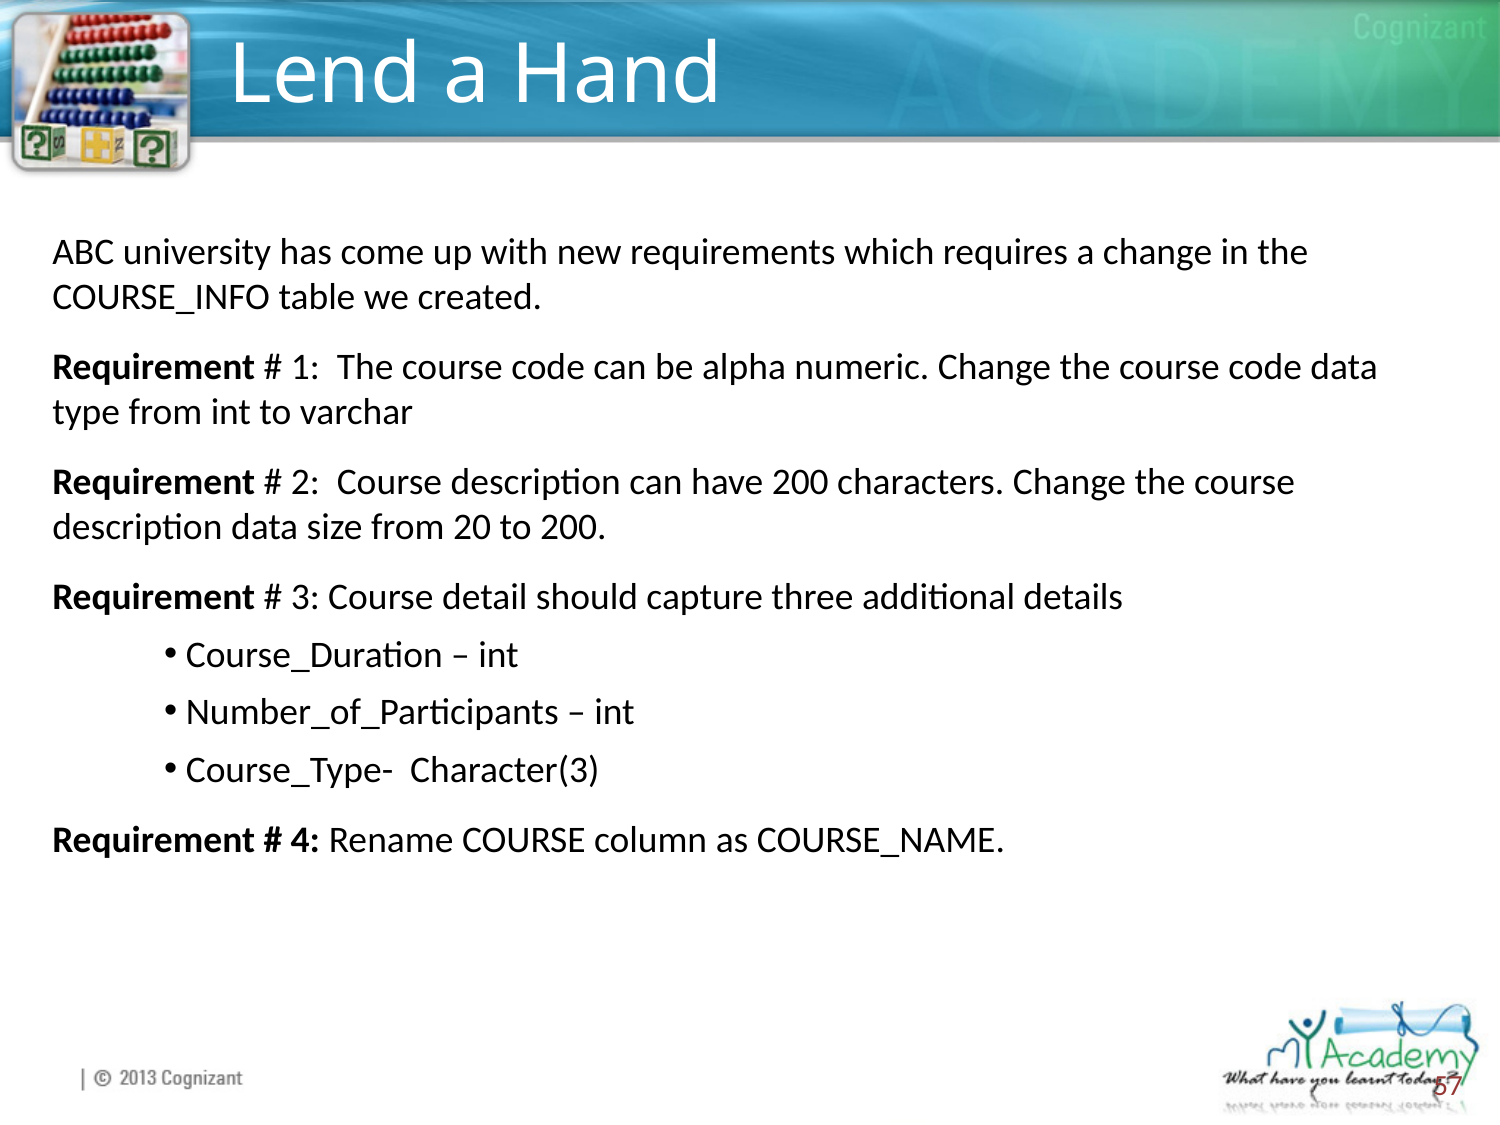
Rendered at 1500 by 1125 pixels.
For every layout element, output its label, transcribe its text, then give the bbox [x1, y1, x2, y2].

slide_number 57 [1418, 1059, 1492, 1112]
title Lend a Hand [213, 0, 1500, 163]
picture [0, 0, 1500, 1125]
text_box ABC university has come up with new requirements which requires a change in the COURSE_INFO table we created. Requirement # 1: The course code can be alpha numeric. Change the course code data type from int to varchar Requirement # 2: Course description can have 200 characters. Change the course description data size from 20 to 200. Requirement # 3: Course detail should capture three additional details Course_Duration – int Number_of_Participants – int Course_Type- Character(3) Requirement # 4: Rename COURSE column as COURSE_NAME. [37, 174, 1413, 913]
